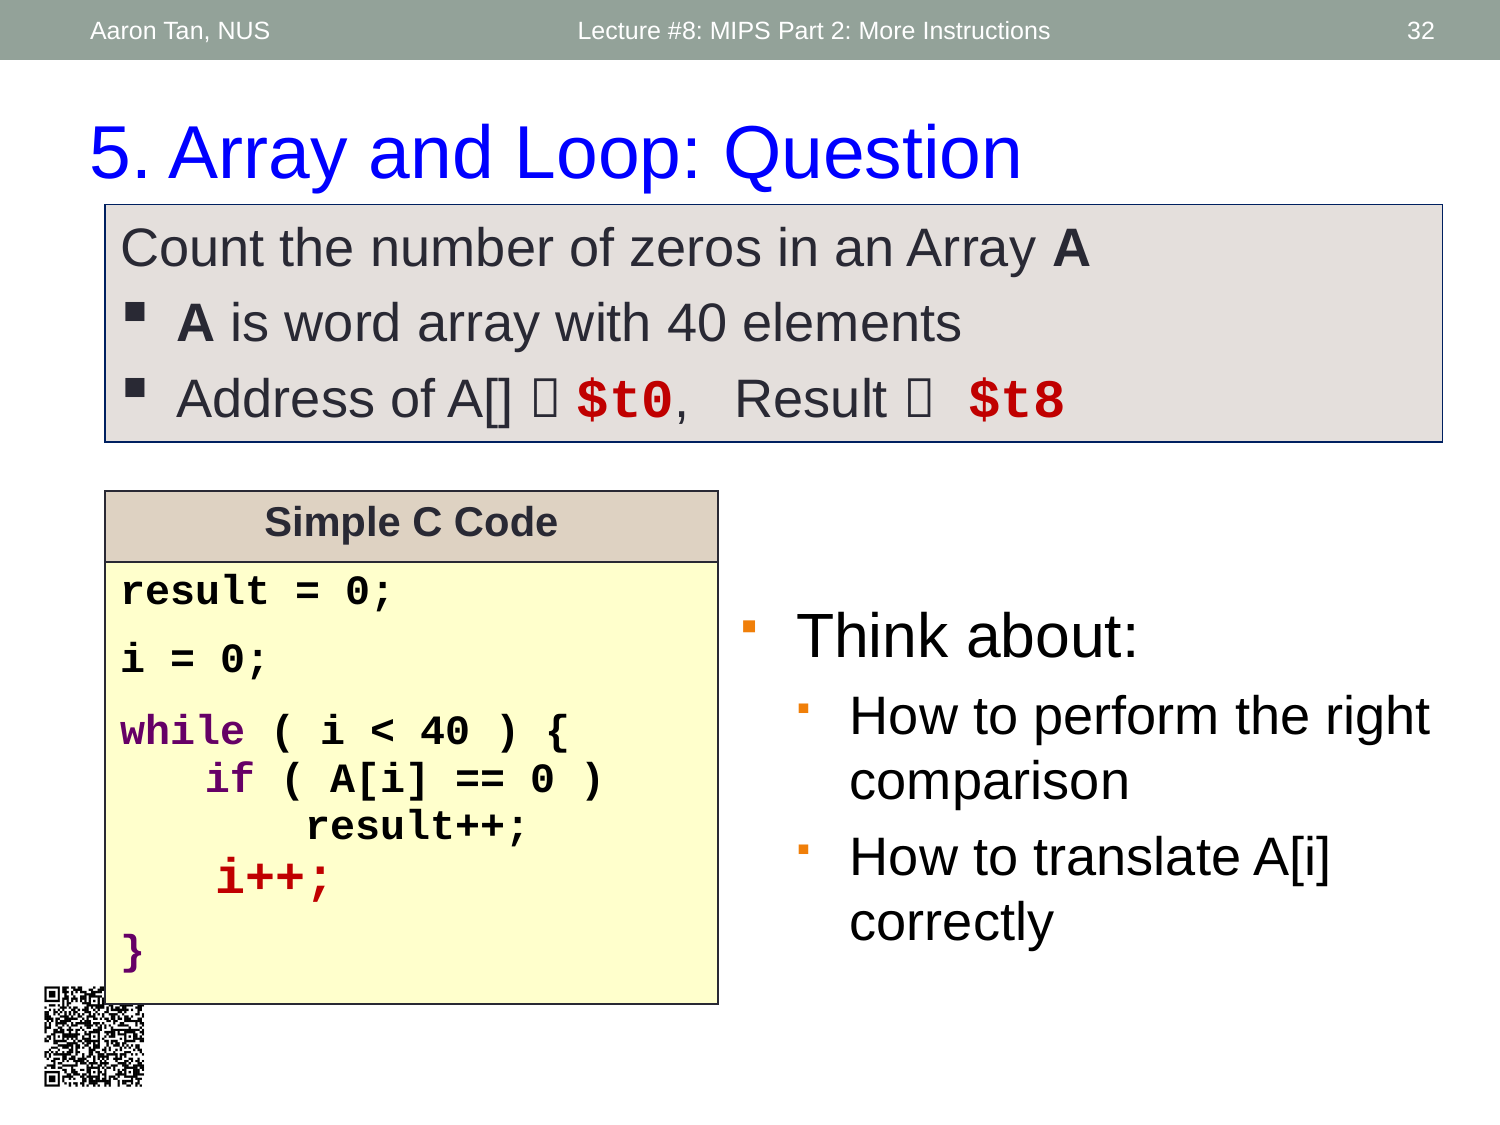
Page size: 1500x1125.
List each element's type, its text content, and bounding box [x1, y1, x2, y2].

text_box [719, 887, 724, 948]
text_box 5. Array and Loop: Question [75, 96, 1450, 202]
table_header Simple C Code [106, 492, 717, 561]
text_box Count the number of zeros in an Array A A is word array with 40 elements Address of A[]  $t0, Result  $t8 [105, 204, 1443, 442]
footer Lecture #8: MIPS Part 2: More Instructions [562, 3, 1238, 57]
picture [42, 984, 148, 1089]
table_cell result = 0; i = 0; while ( i < 40 ) { if ( A[i] == 0 ) result++; i++; } [106, 563, 717, 1003]
slide_number 32 [1308, 3, 1450, 57]
text_box Think about: How to perform the right comparison How to translate A[i] correctly [724, 587, 1463, 1000]
slide_number Aaron Tan, NUS [75, 3, 550, 57]
